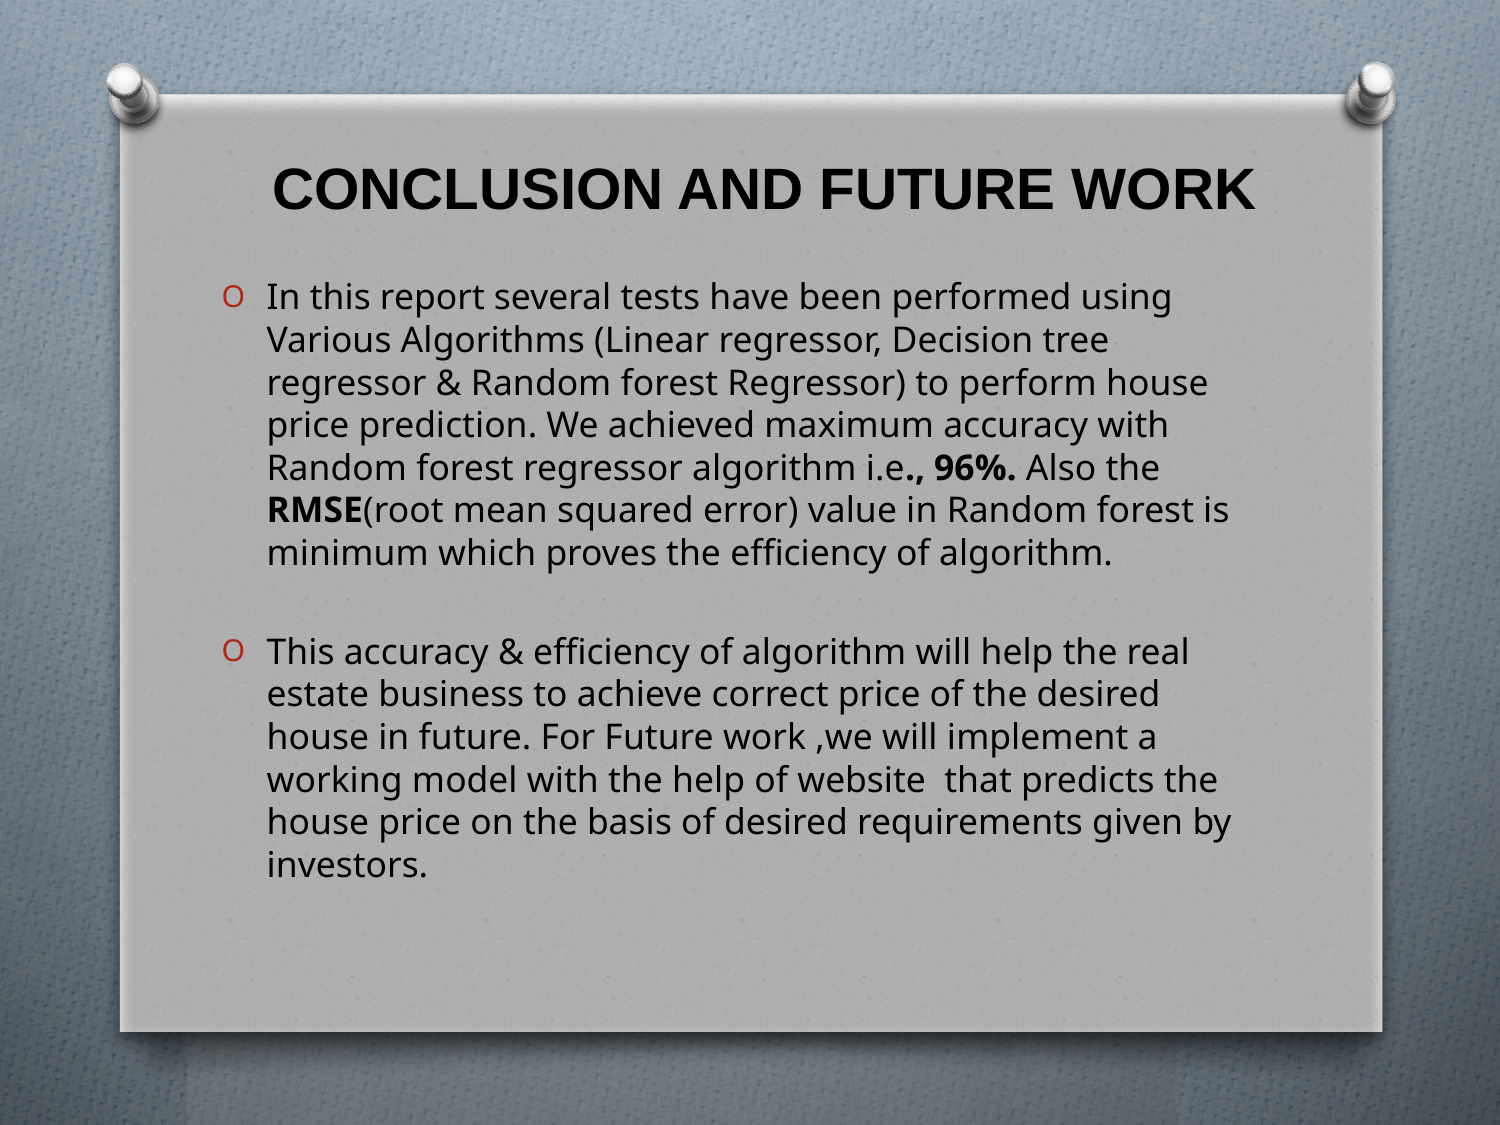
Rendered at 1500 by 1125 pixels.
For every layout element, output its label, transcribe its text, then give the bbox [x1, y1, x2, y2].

title CONCLUSION AND FUTURE WORK [218, 137, 1311, 235]
picture [1317, 35, 1439, 156]
picture [75, 29, 198, 153]
list In this report several tests have been performed using Various Algorithms (Linear regressor, Decision tree regressor & Random forest Regressor) to perform house price prediction. We achieved maximum accuracy with Random forest regressor algorithm i.e., 96%. Also the RMSE(root mean squared error) value in Random forest is minimum which proves the efficiency of algorithm. This accuracy & efficiency of algorithm will help the real estate business to achieve correct price of the desired house in future. For Future work ,we will implement a working model with the help of website that predicts the house price on the basis of desired requirements given by investors. [206, 267, 1257, 939]
